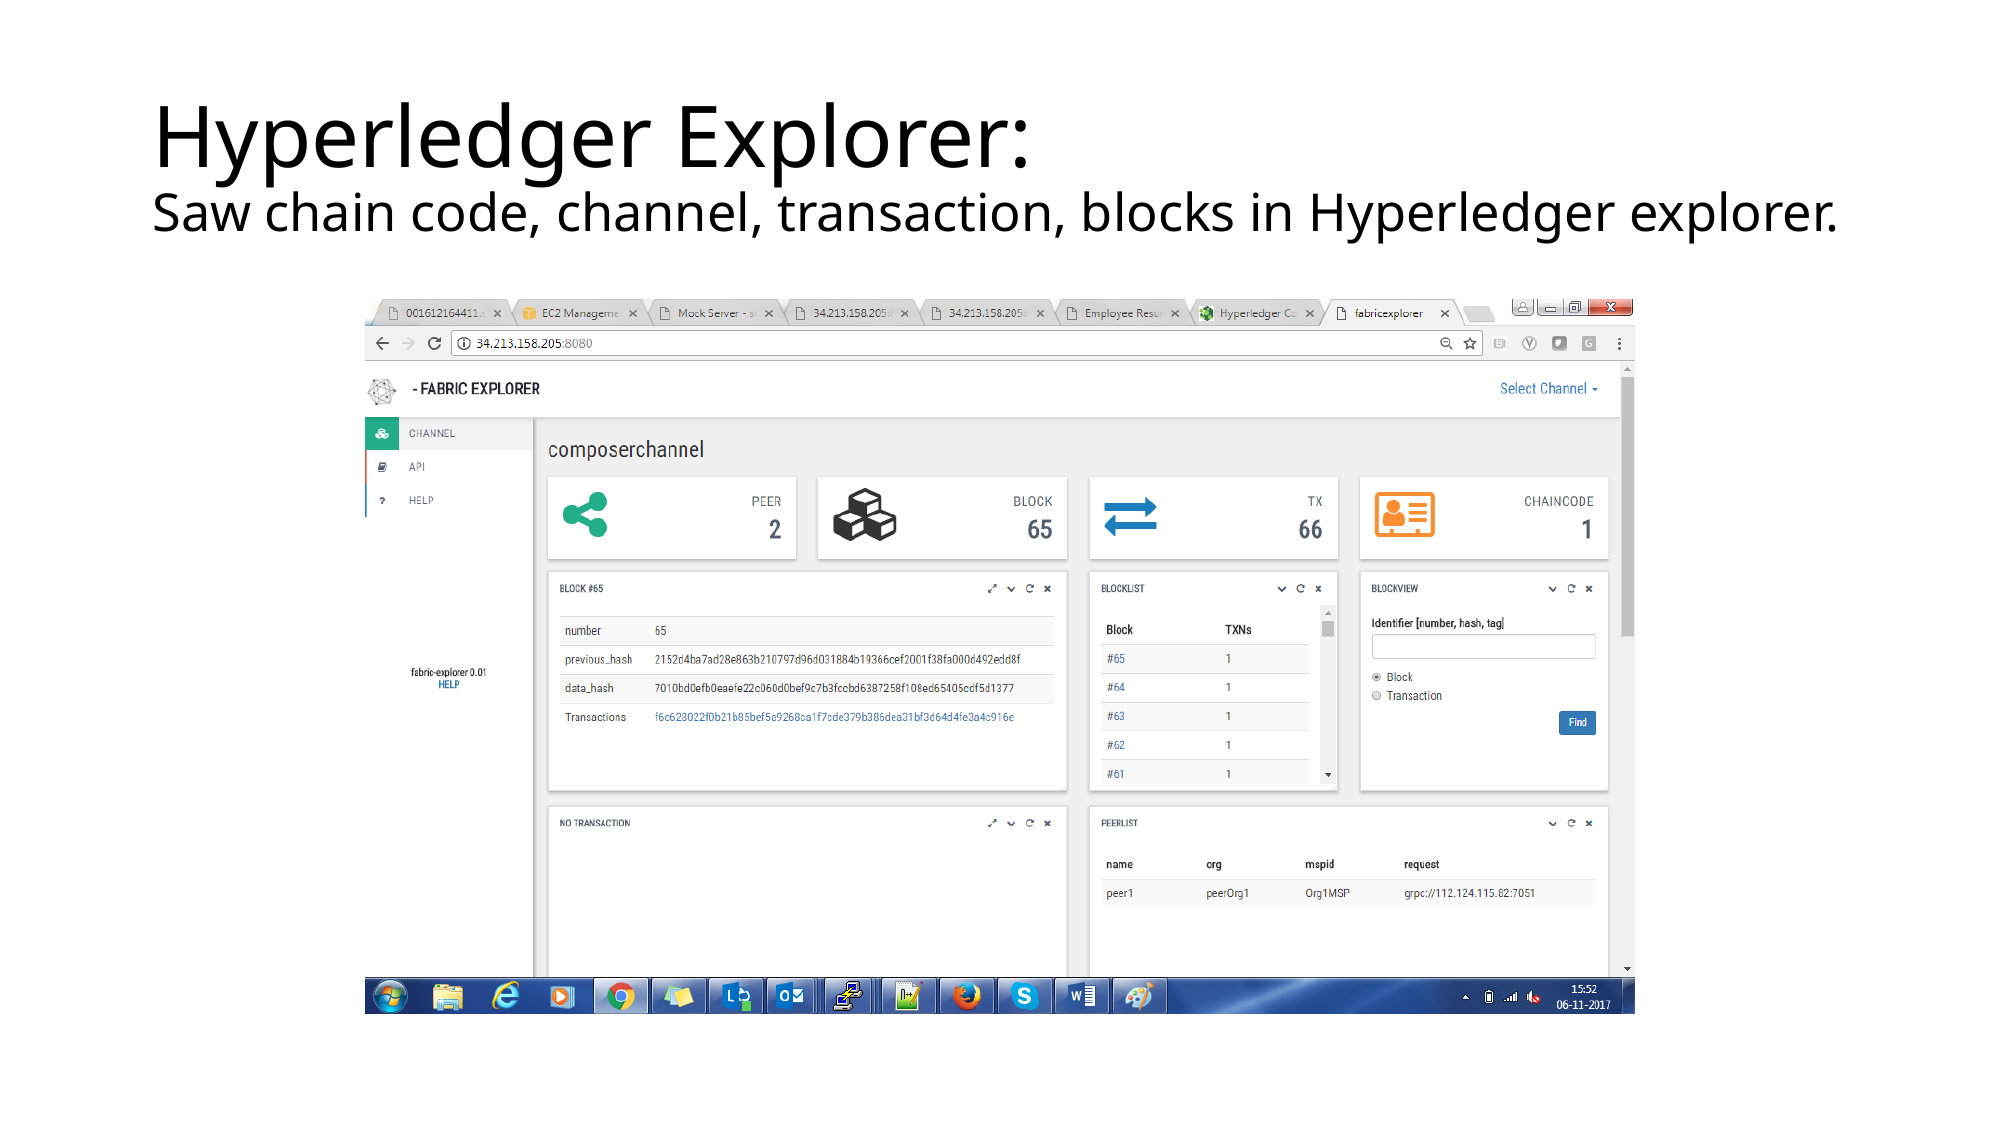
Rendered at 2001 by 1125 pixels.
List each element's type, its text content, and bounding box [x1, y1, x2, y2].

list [365, 299, 1635, 1014]
title Hyperledger Explorer: Saw chain code, channel, transaction, blocks in Hyperledger explorer. [137, 59, 1863, 278]
text_box [91, 247, 1817, 576]
